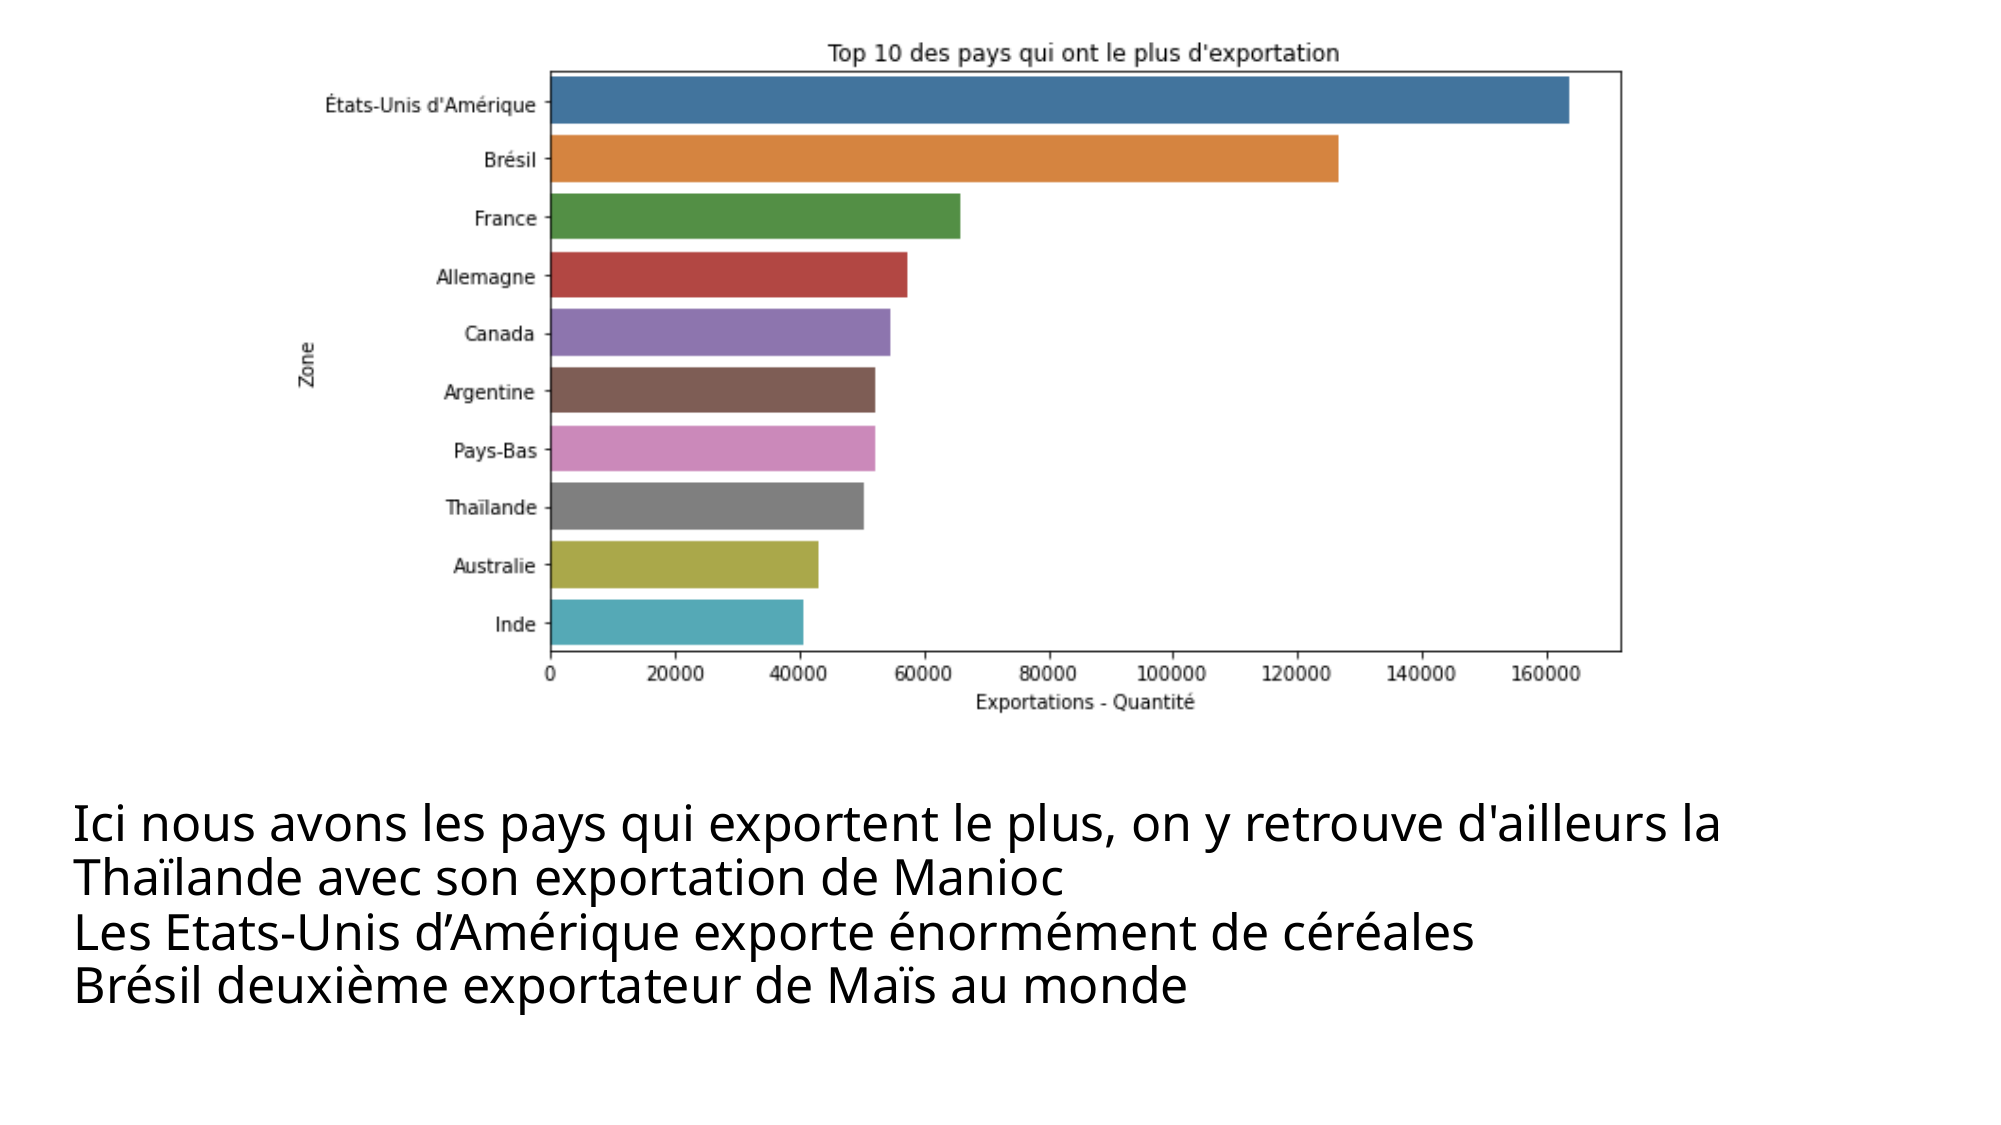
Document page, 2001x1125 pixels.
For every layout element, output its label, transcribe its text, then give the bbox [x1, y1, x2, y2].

title Ici nous avons les pays qui exportent le plus, on y retrouve d'ailleurs la Thaïlande avec son exportation de Manioc Les Etats-Unis d’Amérique exporte énormément de céréales Brésil deuxième exportateur de Maïs au monde [58, 735, 1960, 1079]
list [280, 24, 1738, 736]
